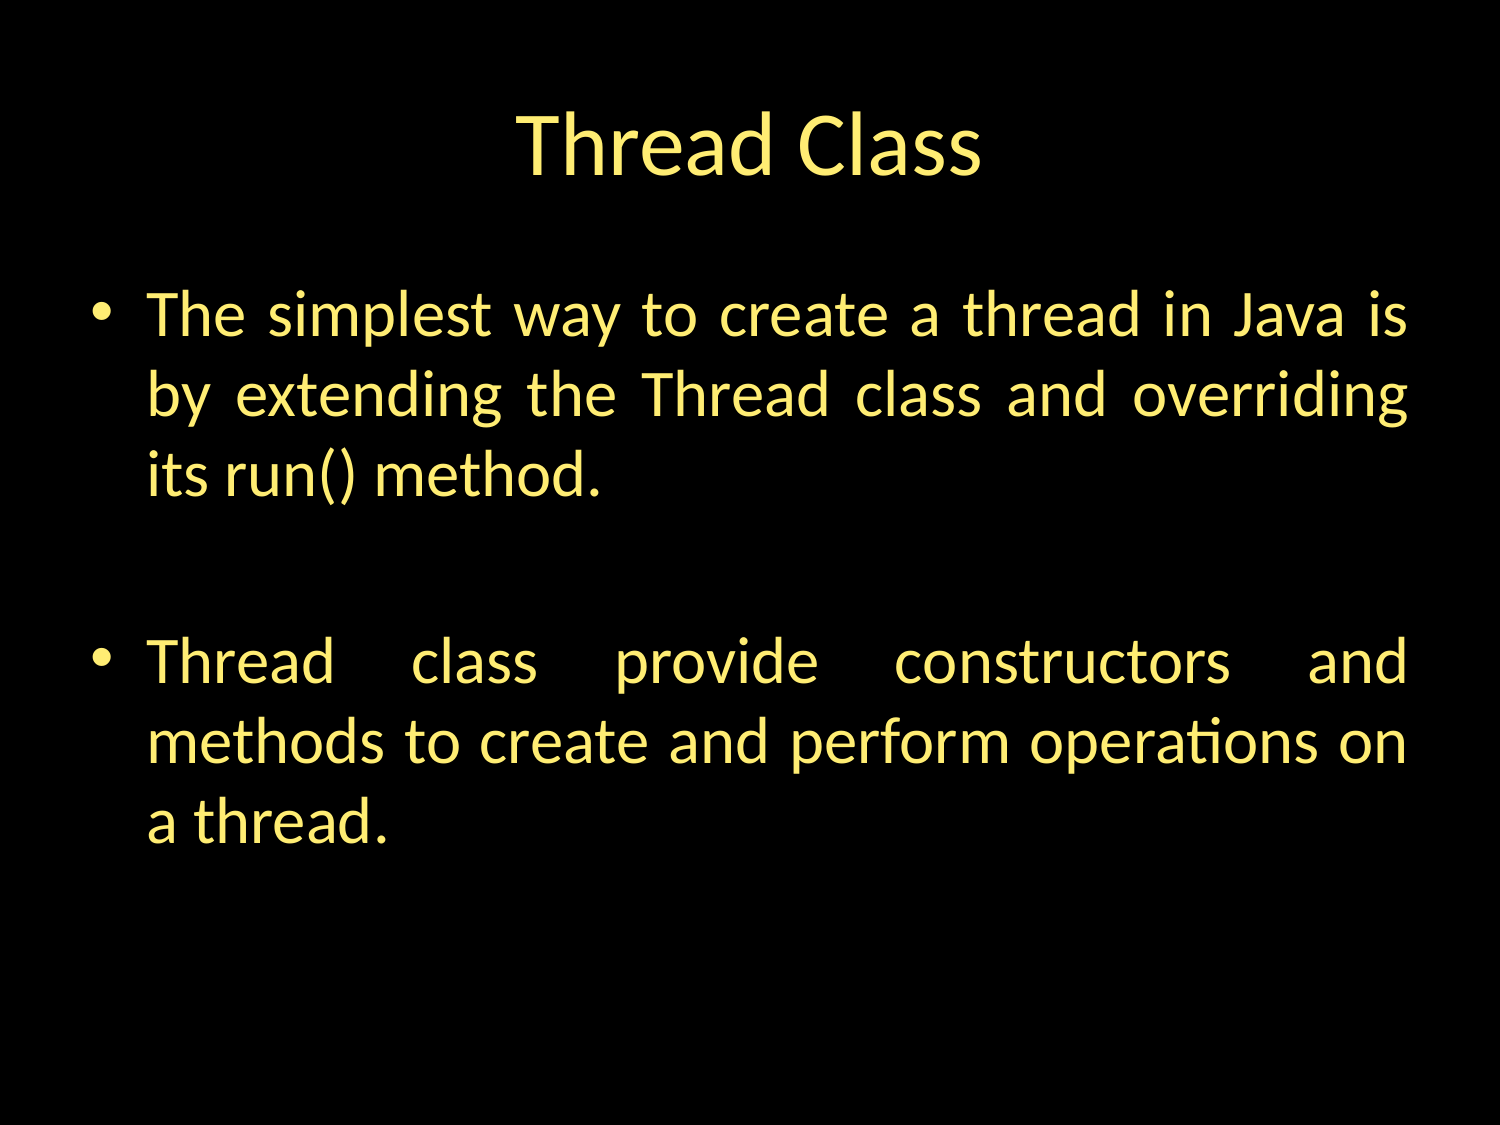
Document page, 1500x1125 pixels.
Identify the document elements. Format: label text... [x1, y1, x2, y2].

title Thread Class [75, 45, 1425, 233]
list The simplest way to create a thread in Java is by extending the Thread class and overriding its run() method. Thread class provide constructors and methods to create and perform operations on a thread. [75, 262, 1425, 1005]
